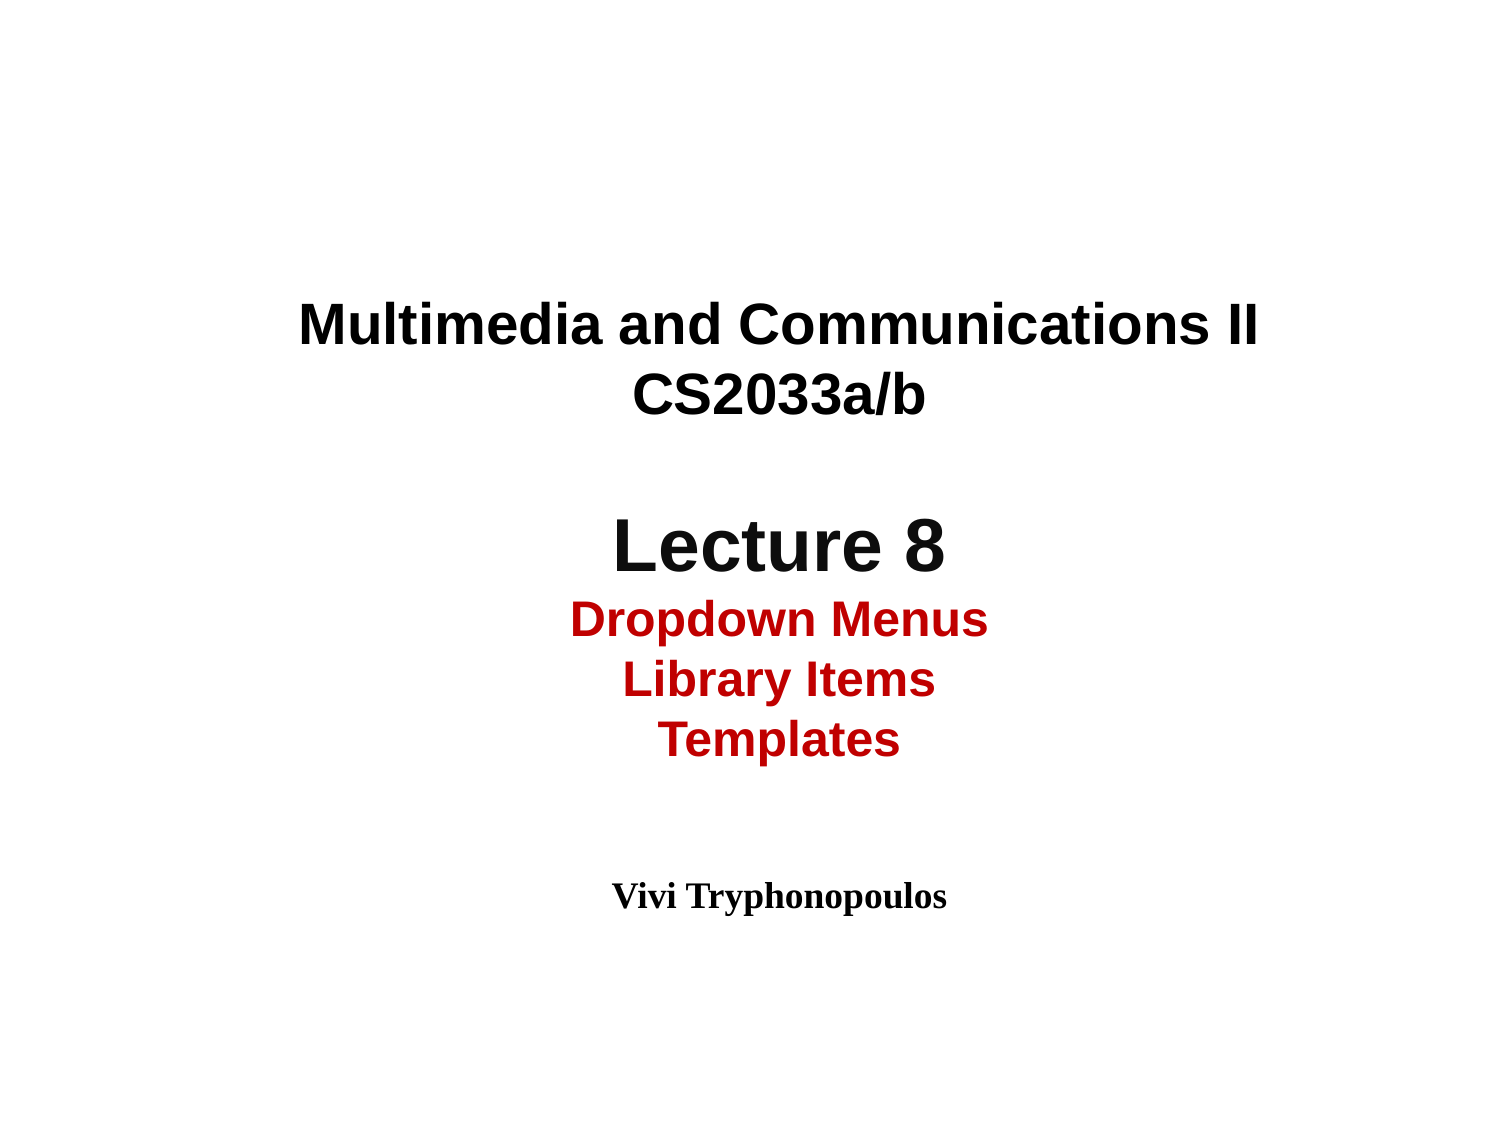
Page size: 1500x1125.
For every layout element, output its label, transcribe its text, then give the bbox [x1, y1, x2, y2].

text_box Multimedia and Communications II CS2033a/b Lecture 8 Dropdown Menus Library Items Templates Vivi Tryphonopoulos [159, 278, 1400, 994]
